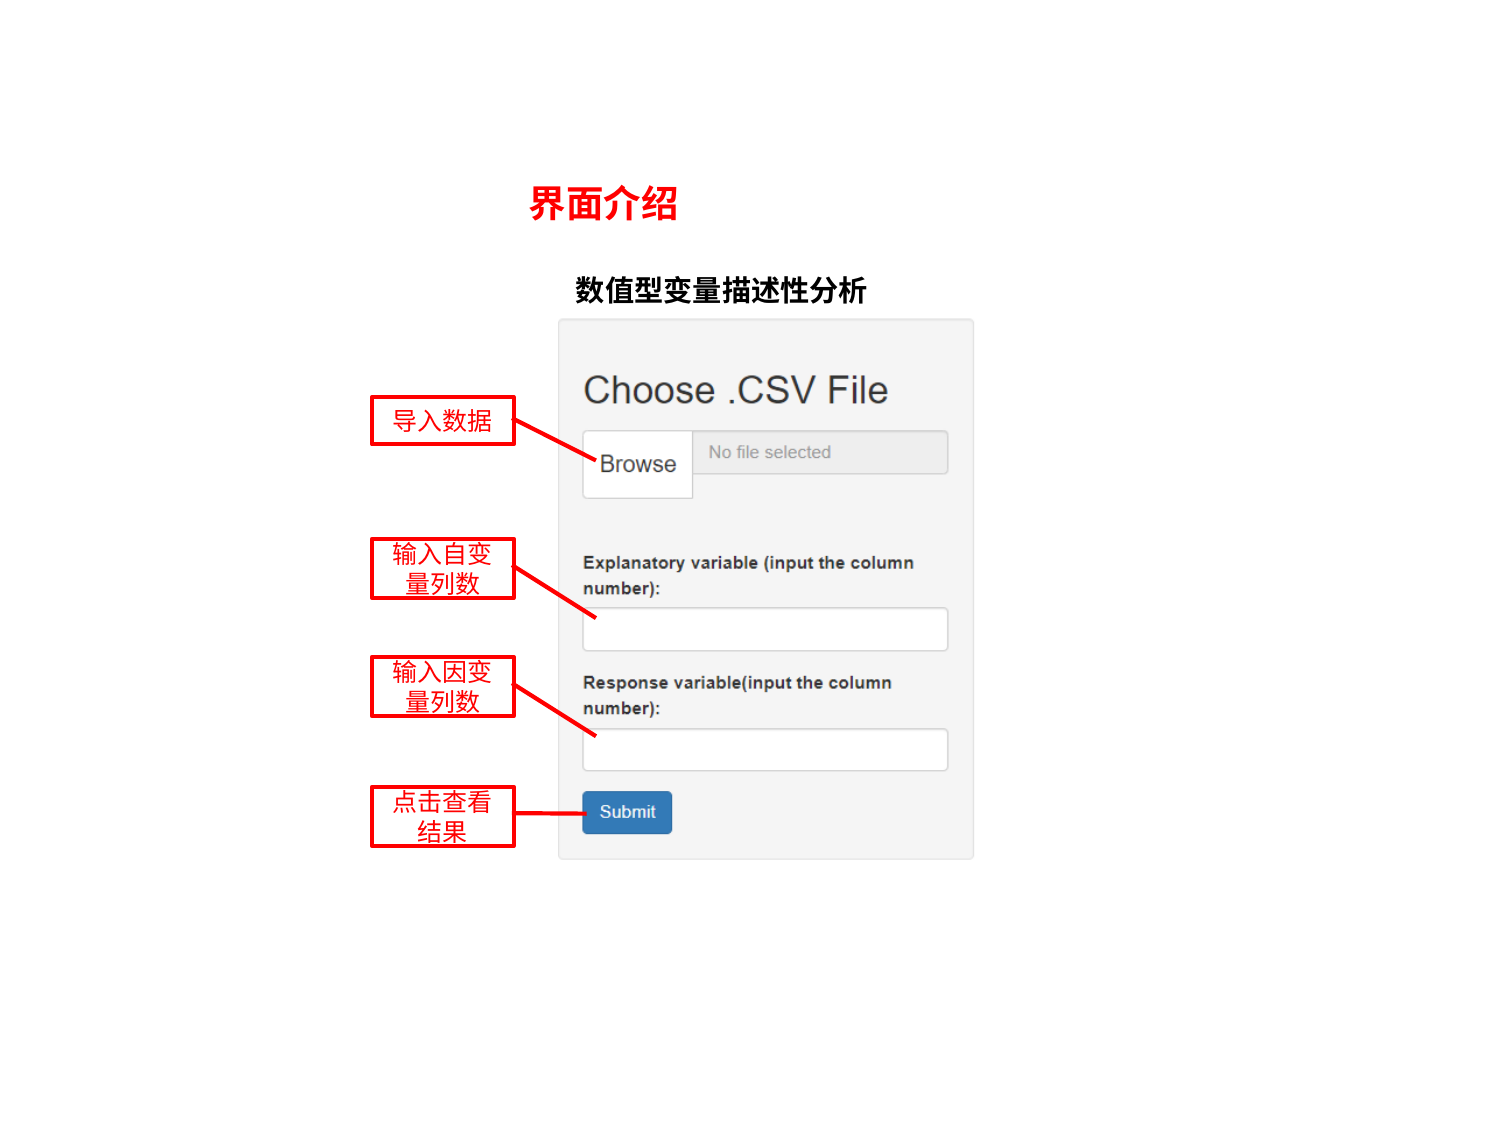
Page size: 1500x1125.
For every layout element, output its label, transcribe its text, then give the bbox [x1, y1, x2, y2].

text_box 点击查看结果 [370, 785, 552, 848]
text_box 导入数据 [370, 395, 552, 446]
text_box 数值型变量描述性分析 [561, 264, 892, 313]
text_box 输入自变量列数 [370, 537, 552, 600]
picture [557, 314, 987, 868]
text_box 输入因变量列数 [370, 655, 552, 718]
text_box 界面介绍 [513, 172, 821, 233]
